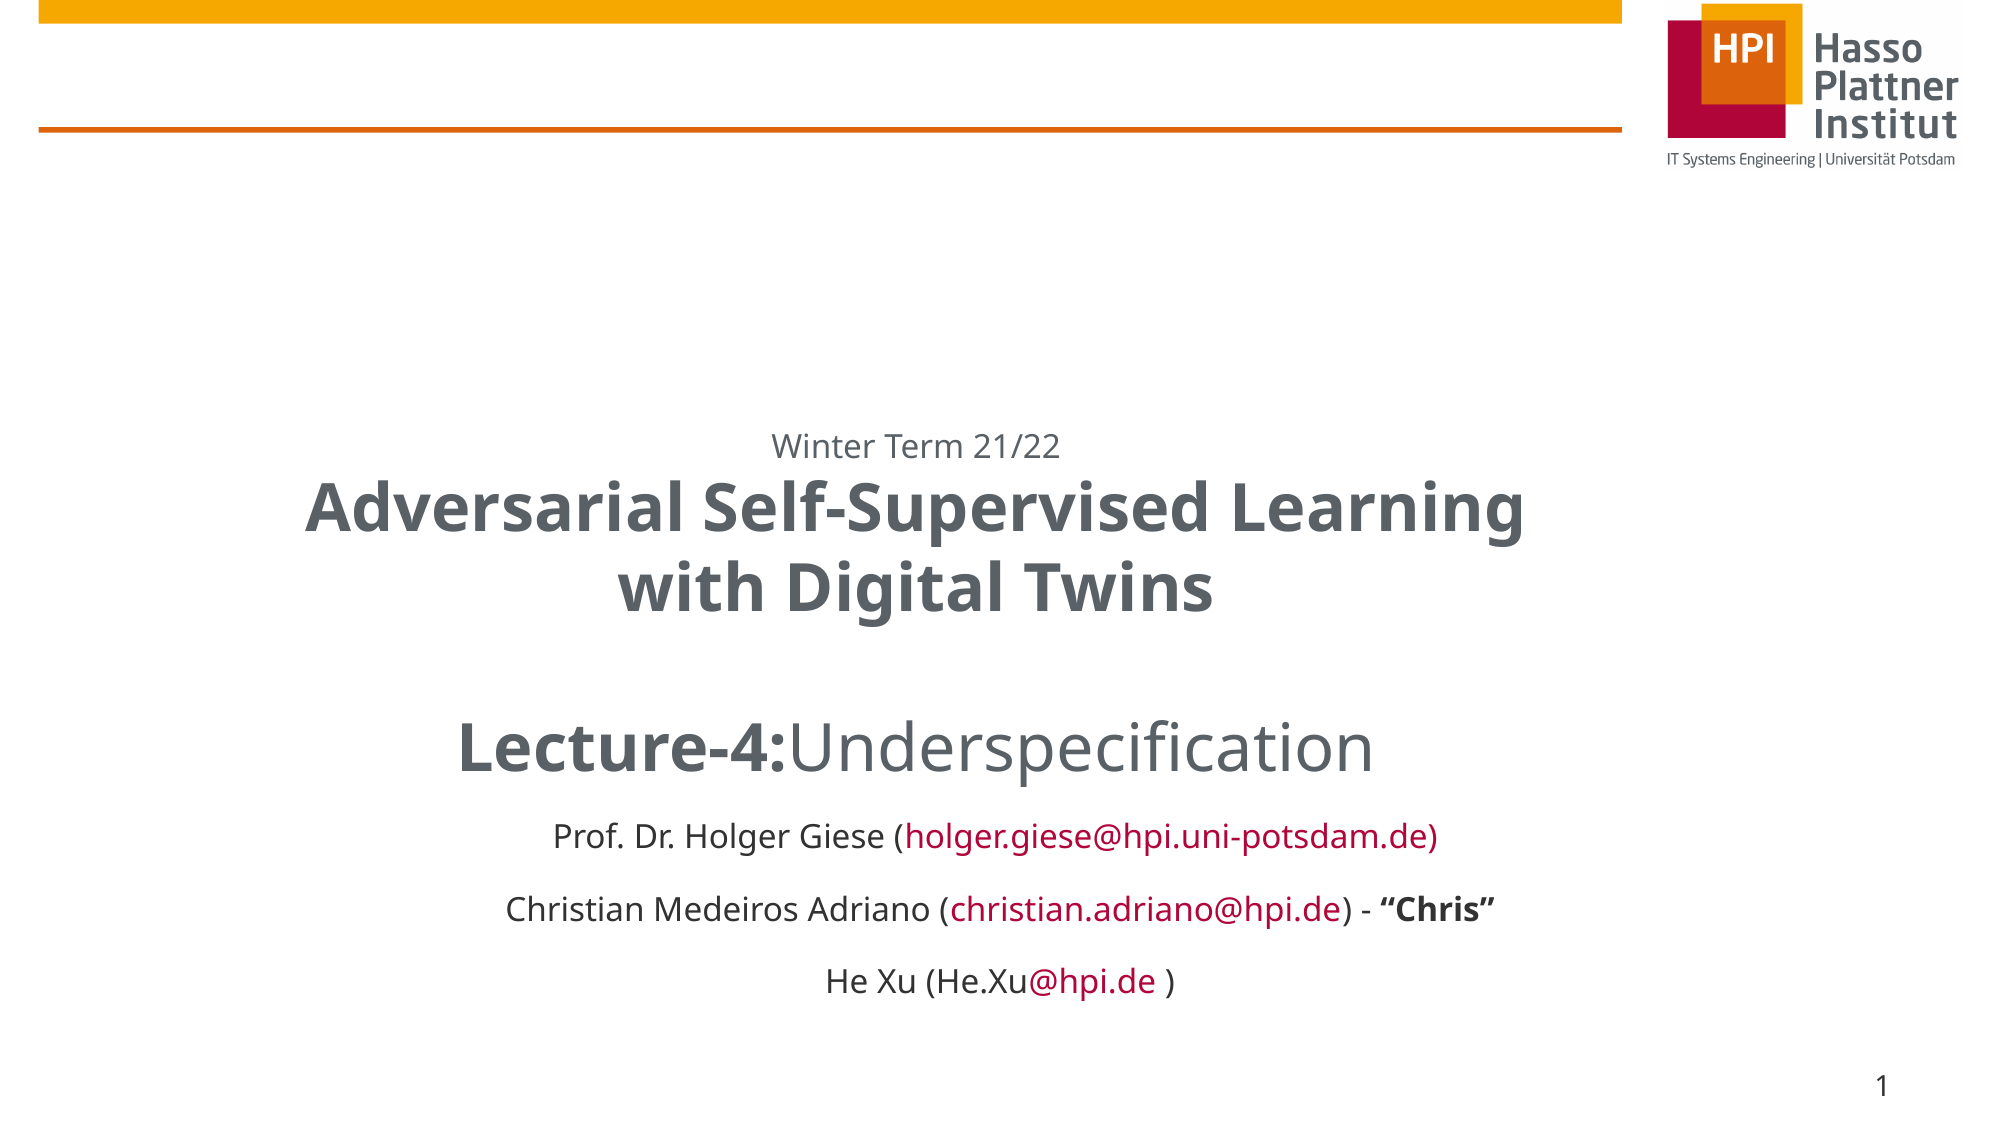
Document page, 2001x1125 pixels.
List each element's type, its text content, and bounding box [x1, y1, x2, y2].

picture [1664, 0, 1965, 170]
subtitle Prof. Dr. Holger Giese (holger.giese@hpi.uni-potsdam.de) Christian Medeiros Adriano (christian.adriano@hpi.de) - “Chris” He Xu (He.Xu@hpi.de ) [249, 805, 1750, 1083]
slide_number 1 [1856, 1064, 1961, 1107]
title Winter Term 21/22 Adversarial Self-Supervised Learning with Digital Twins Lecture-4:Underspecification [249, 232, 1583, 785]
